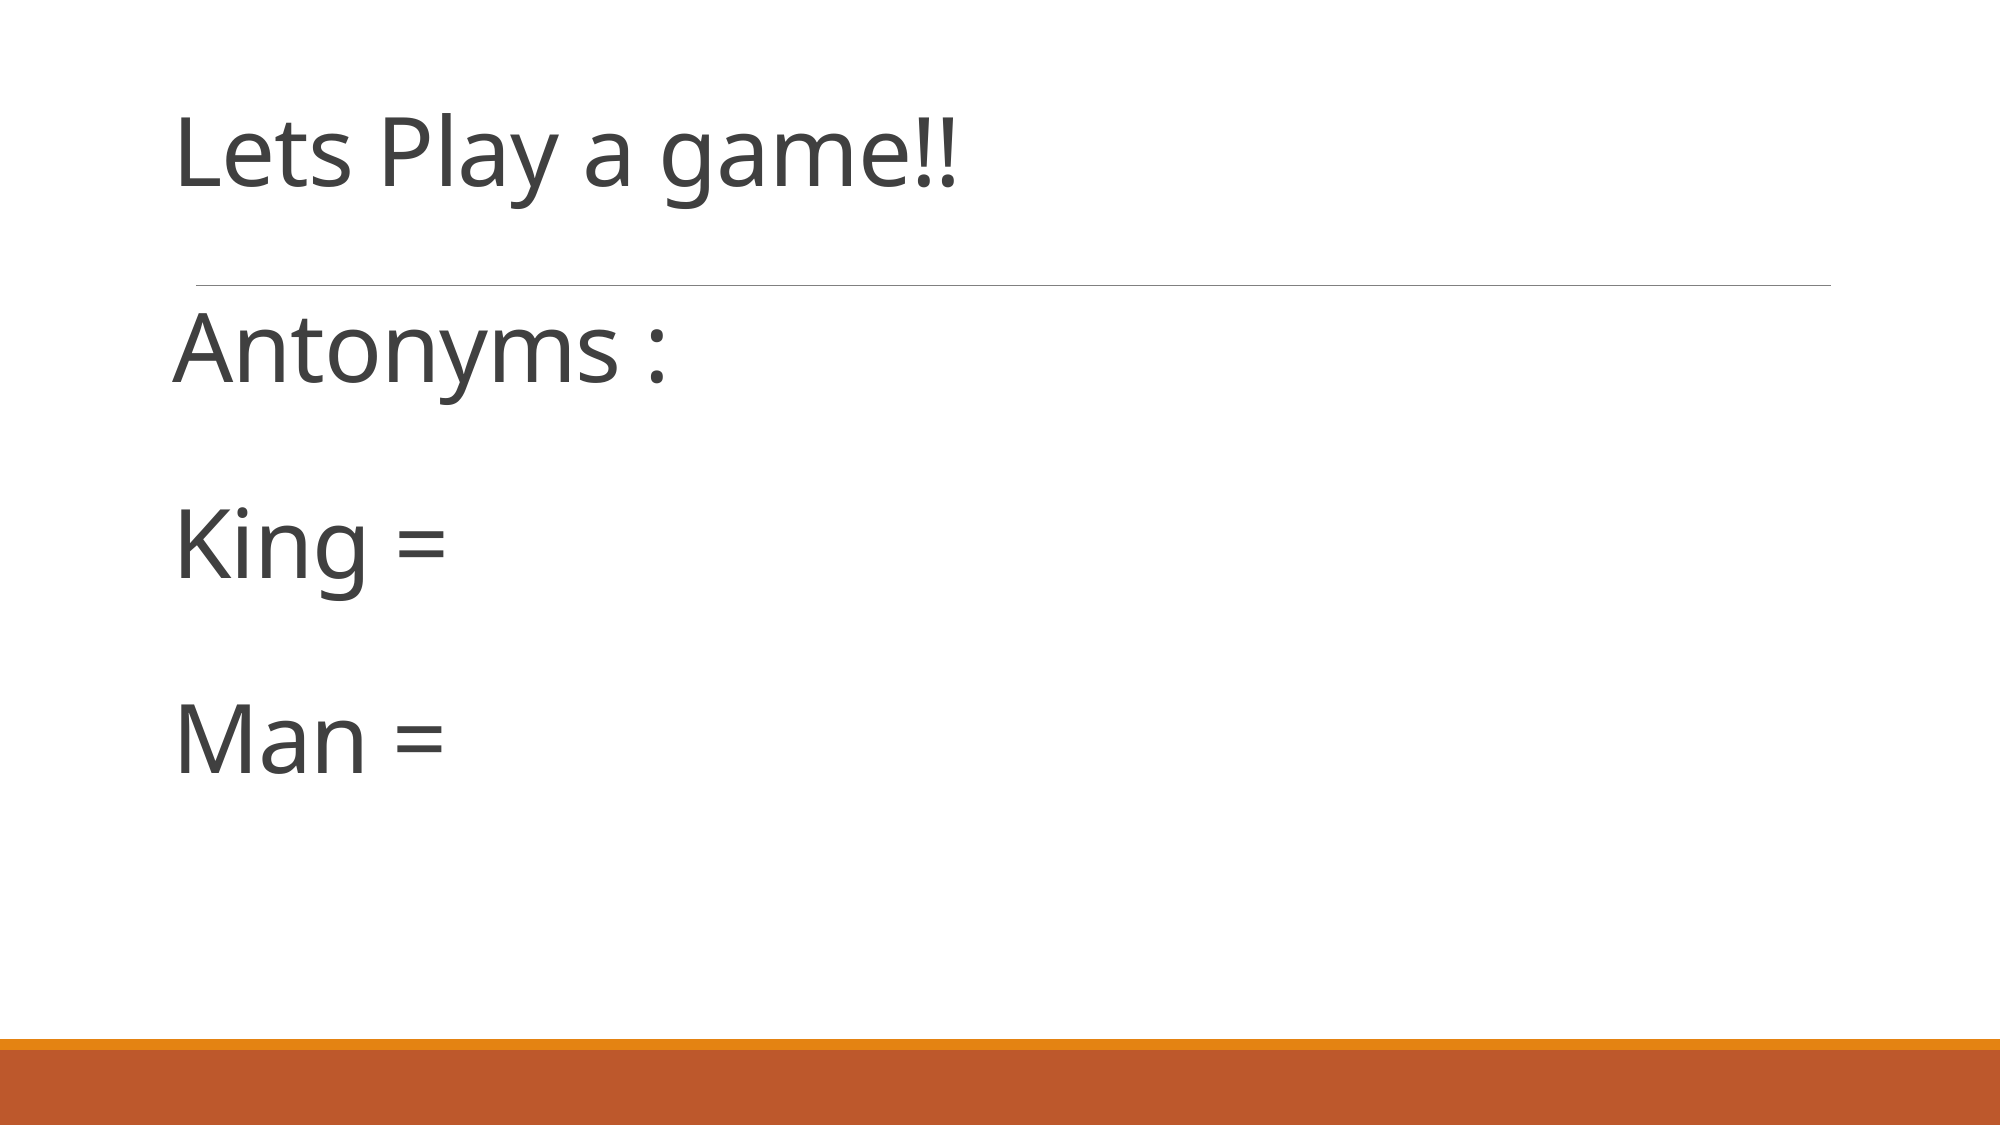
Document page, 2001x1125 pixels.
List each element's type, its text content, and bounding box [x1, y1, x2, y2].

title Lets Play a game!! Antonyms : King = Man = [157, 97, 1808, 917]
